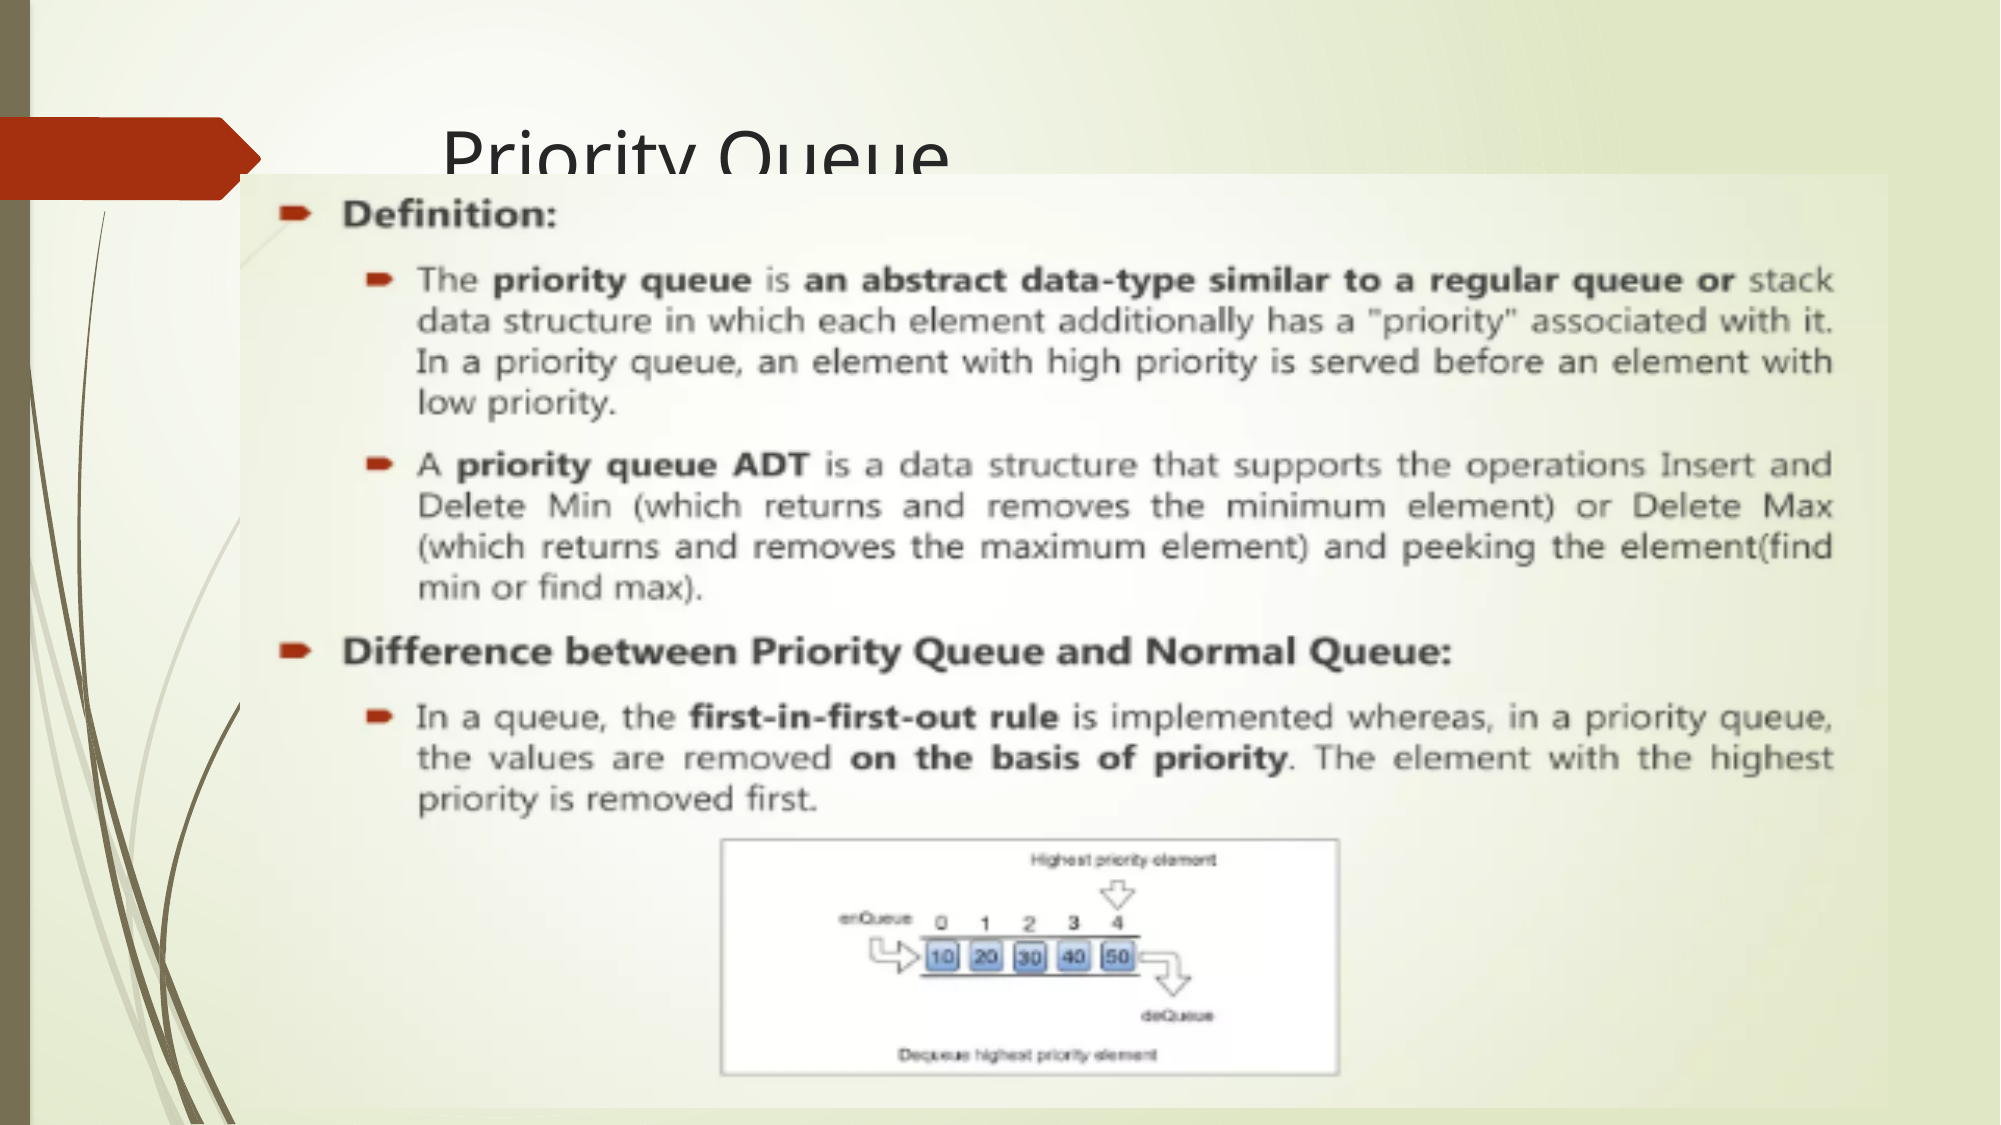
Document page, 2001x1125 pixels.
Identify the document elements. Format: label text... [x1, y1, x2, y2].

title Priority Queue [425, 102, 1888, 174]
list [240, 174, 1888, 1108]
